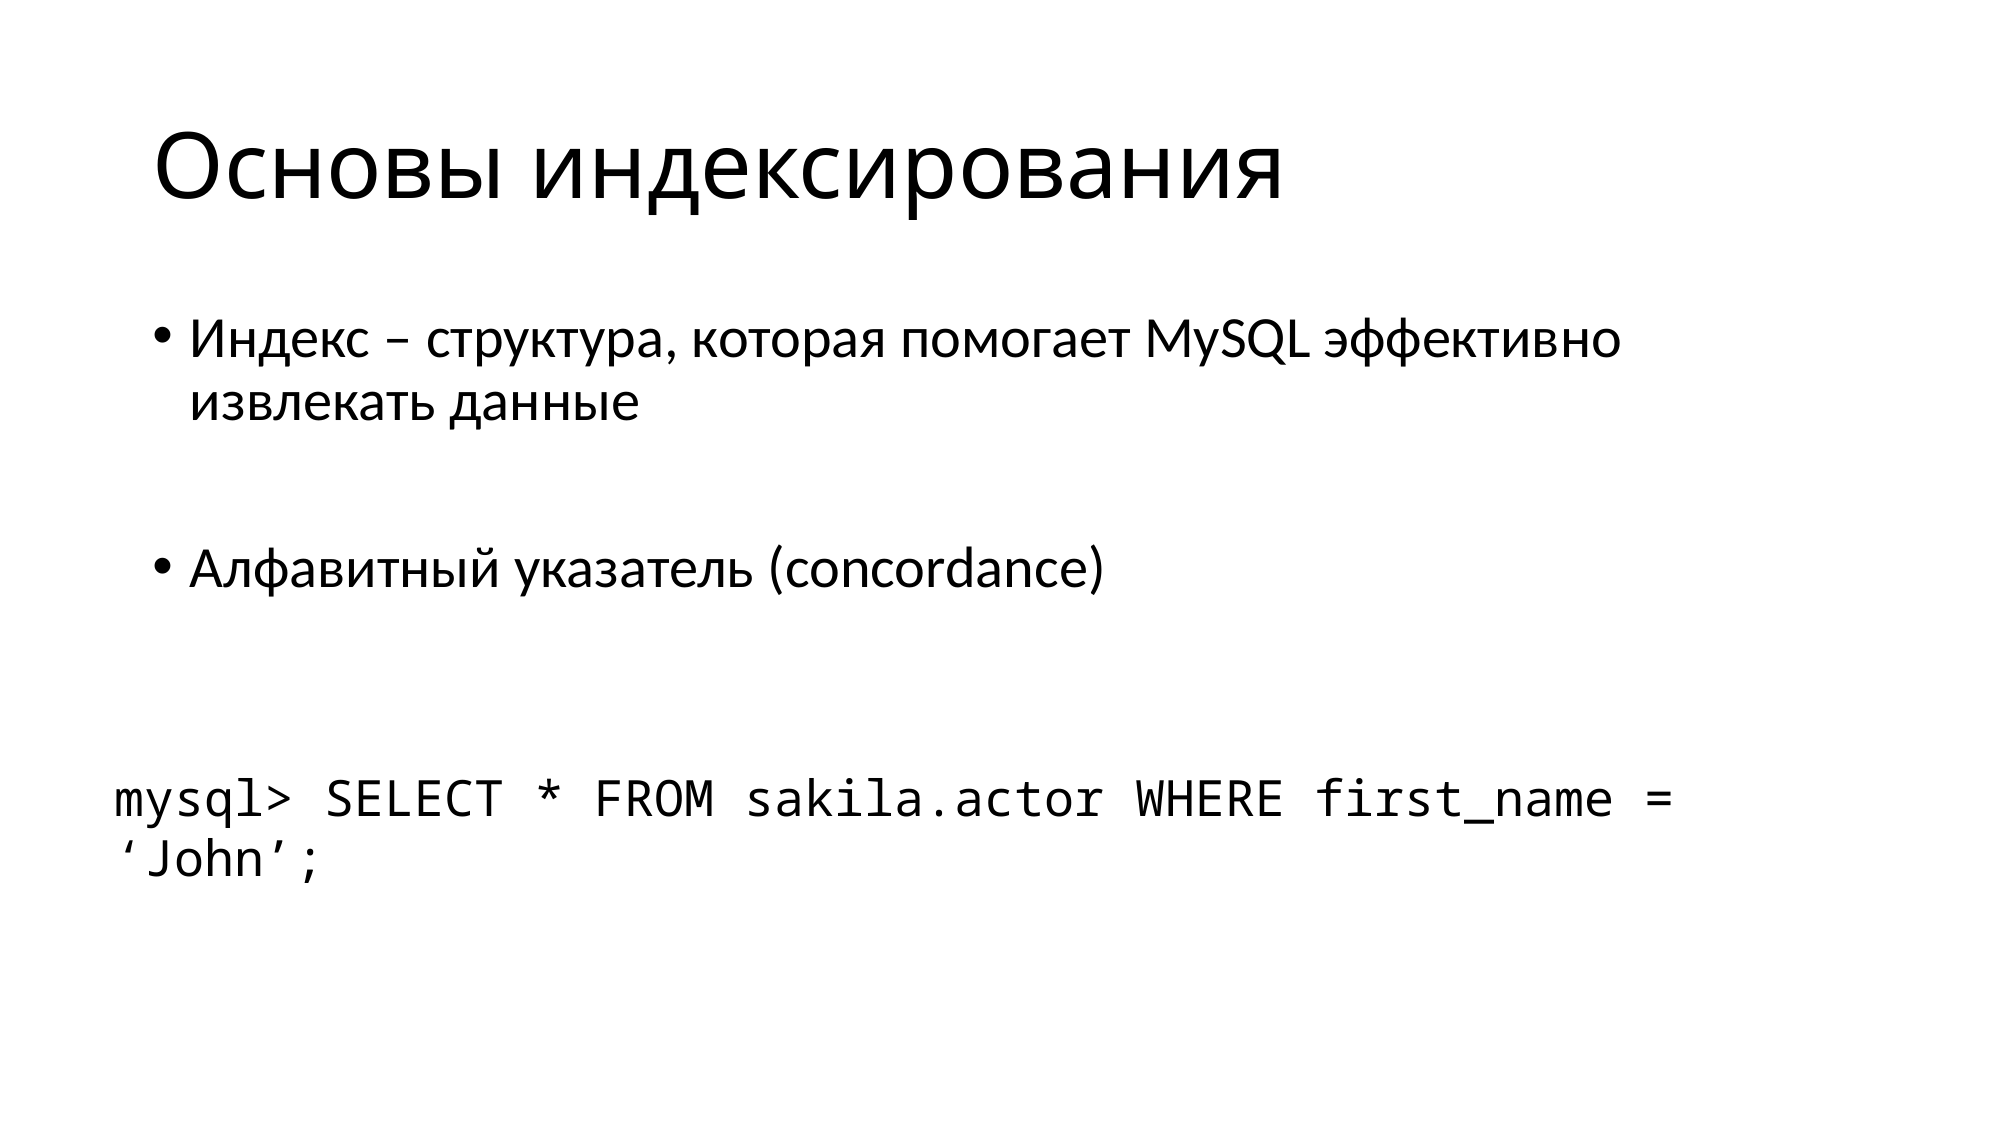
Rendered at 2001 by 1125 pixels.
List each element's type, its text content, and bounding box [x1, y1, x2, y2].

list Индекс – структура, которая помогает MySQL эффективно извлекать данные Алфавитный указатель (concordance) [137, 299, 1863, 634]
title Основы индексирования [137, 59, 1863, 278]
text_box mysql> SELECT * FROM sakila.actor WHERE first_name = ‘John’; [99, 759, 1905, 895]
